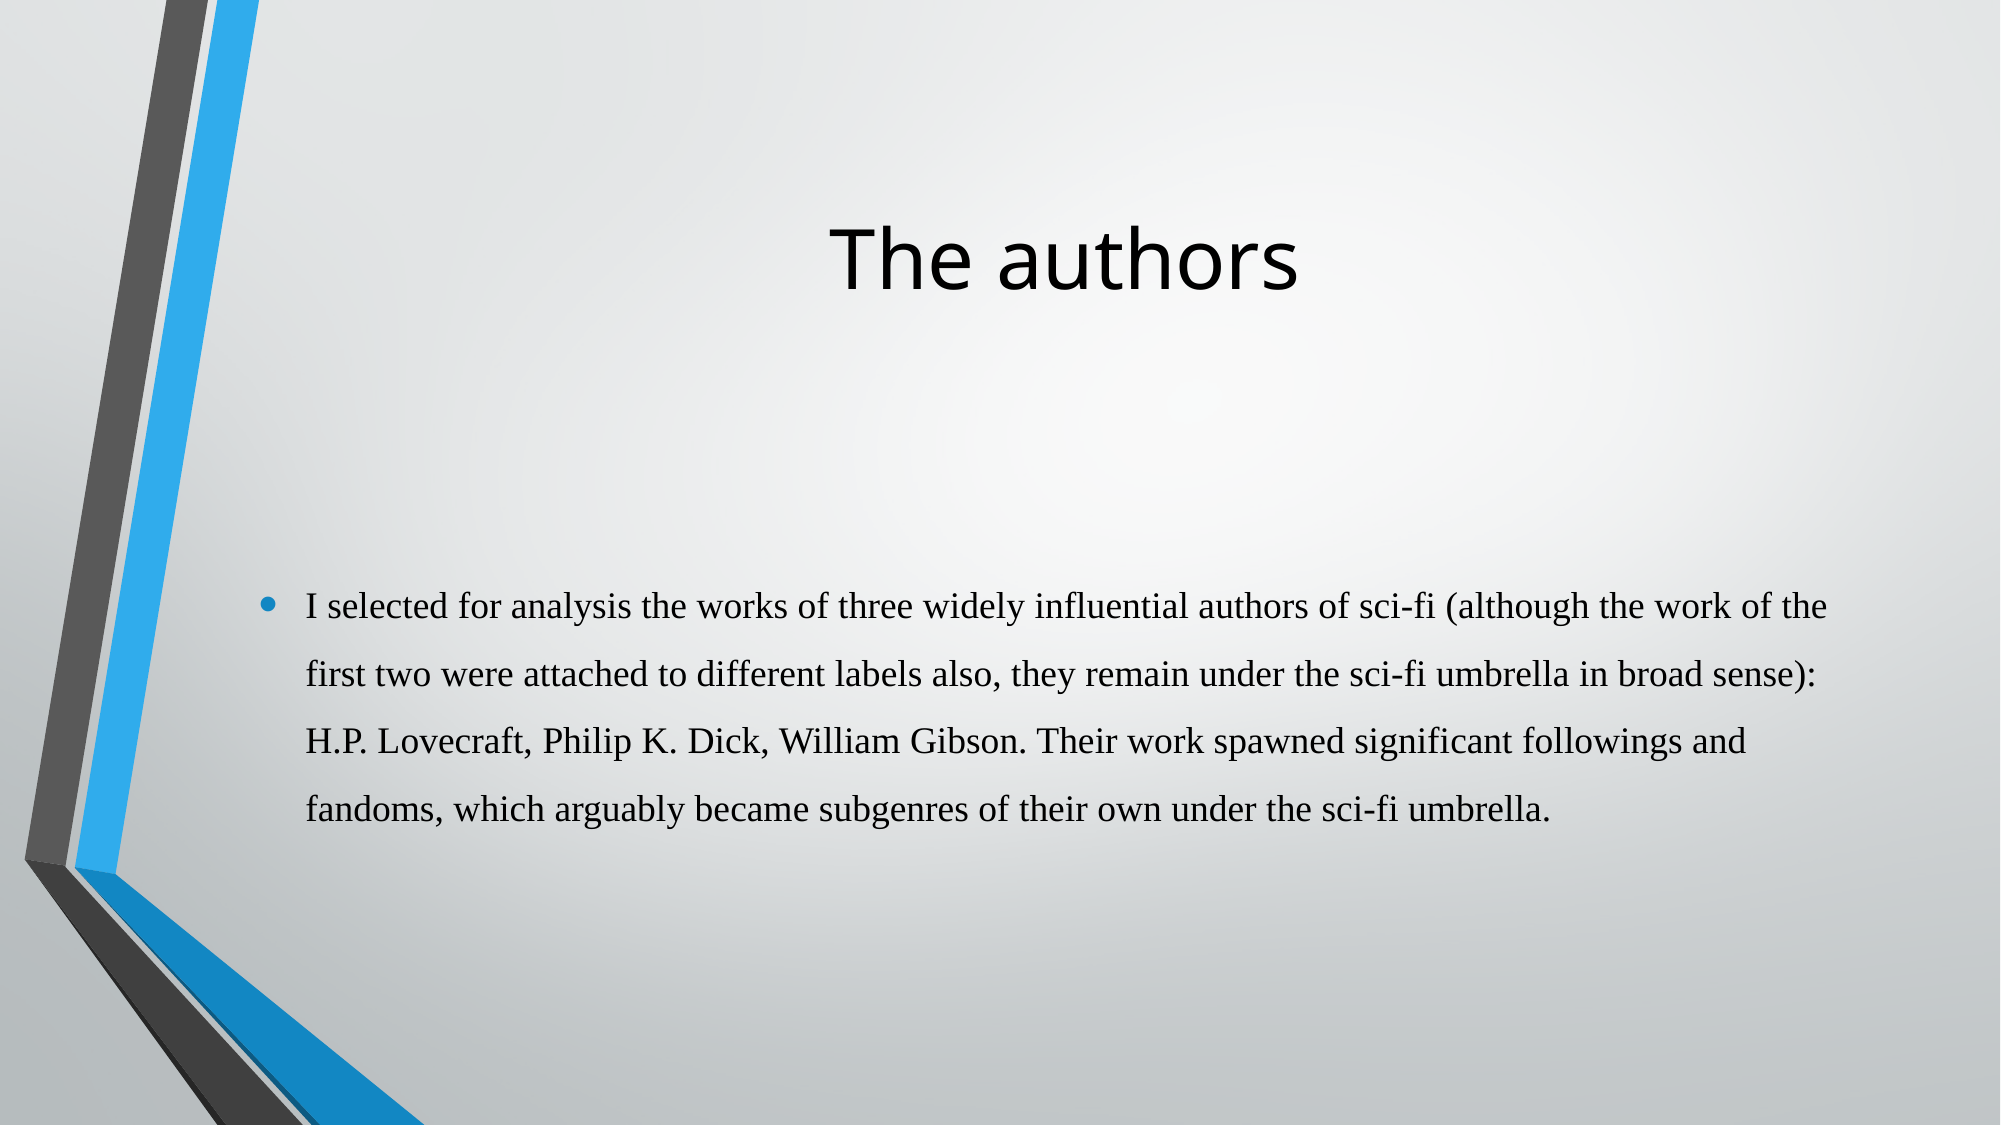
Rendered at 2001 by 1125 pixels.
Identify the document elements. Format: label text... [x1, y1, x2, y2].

list I selected for analysis the works of three widely influential authors of sci-fi (although the work of the first two were attached to different labels also, they remain under the sci-fi umbrella in broad sense): H.P. Lovecraft, Philip K. Dick, William Gibson. Their work spawned significant followings and fandoms, which arguably became subgenres of their own under the sci-fi umbrella. [243, 437, 1887, 950]
title The authors [243, 112, 1887, 400]
